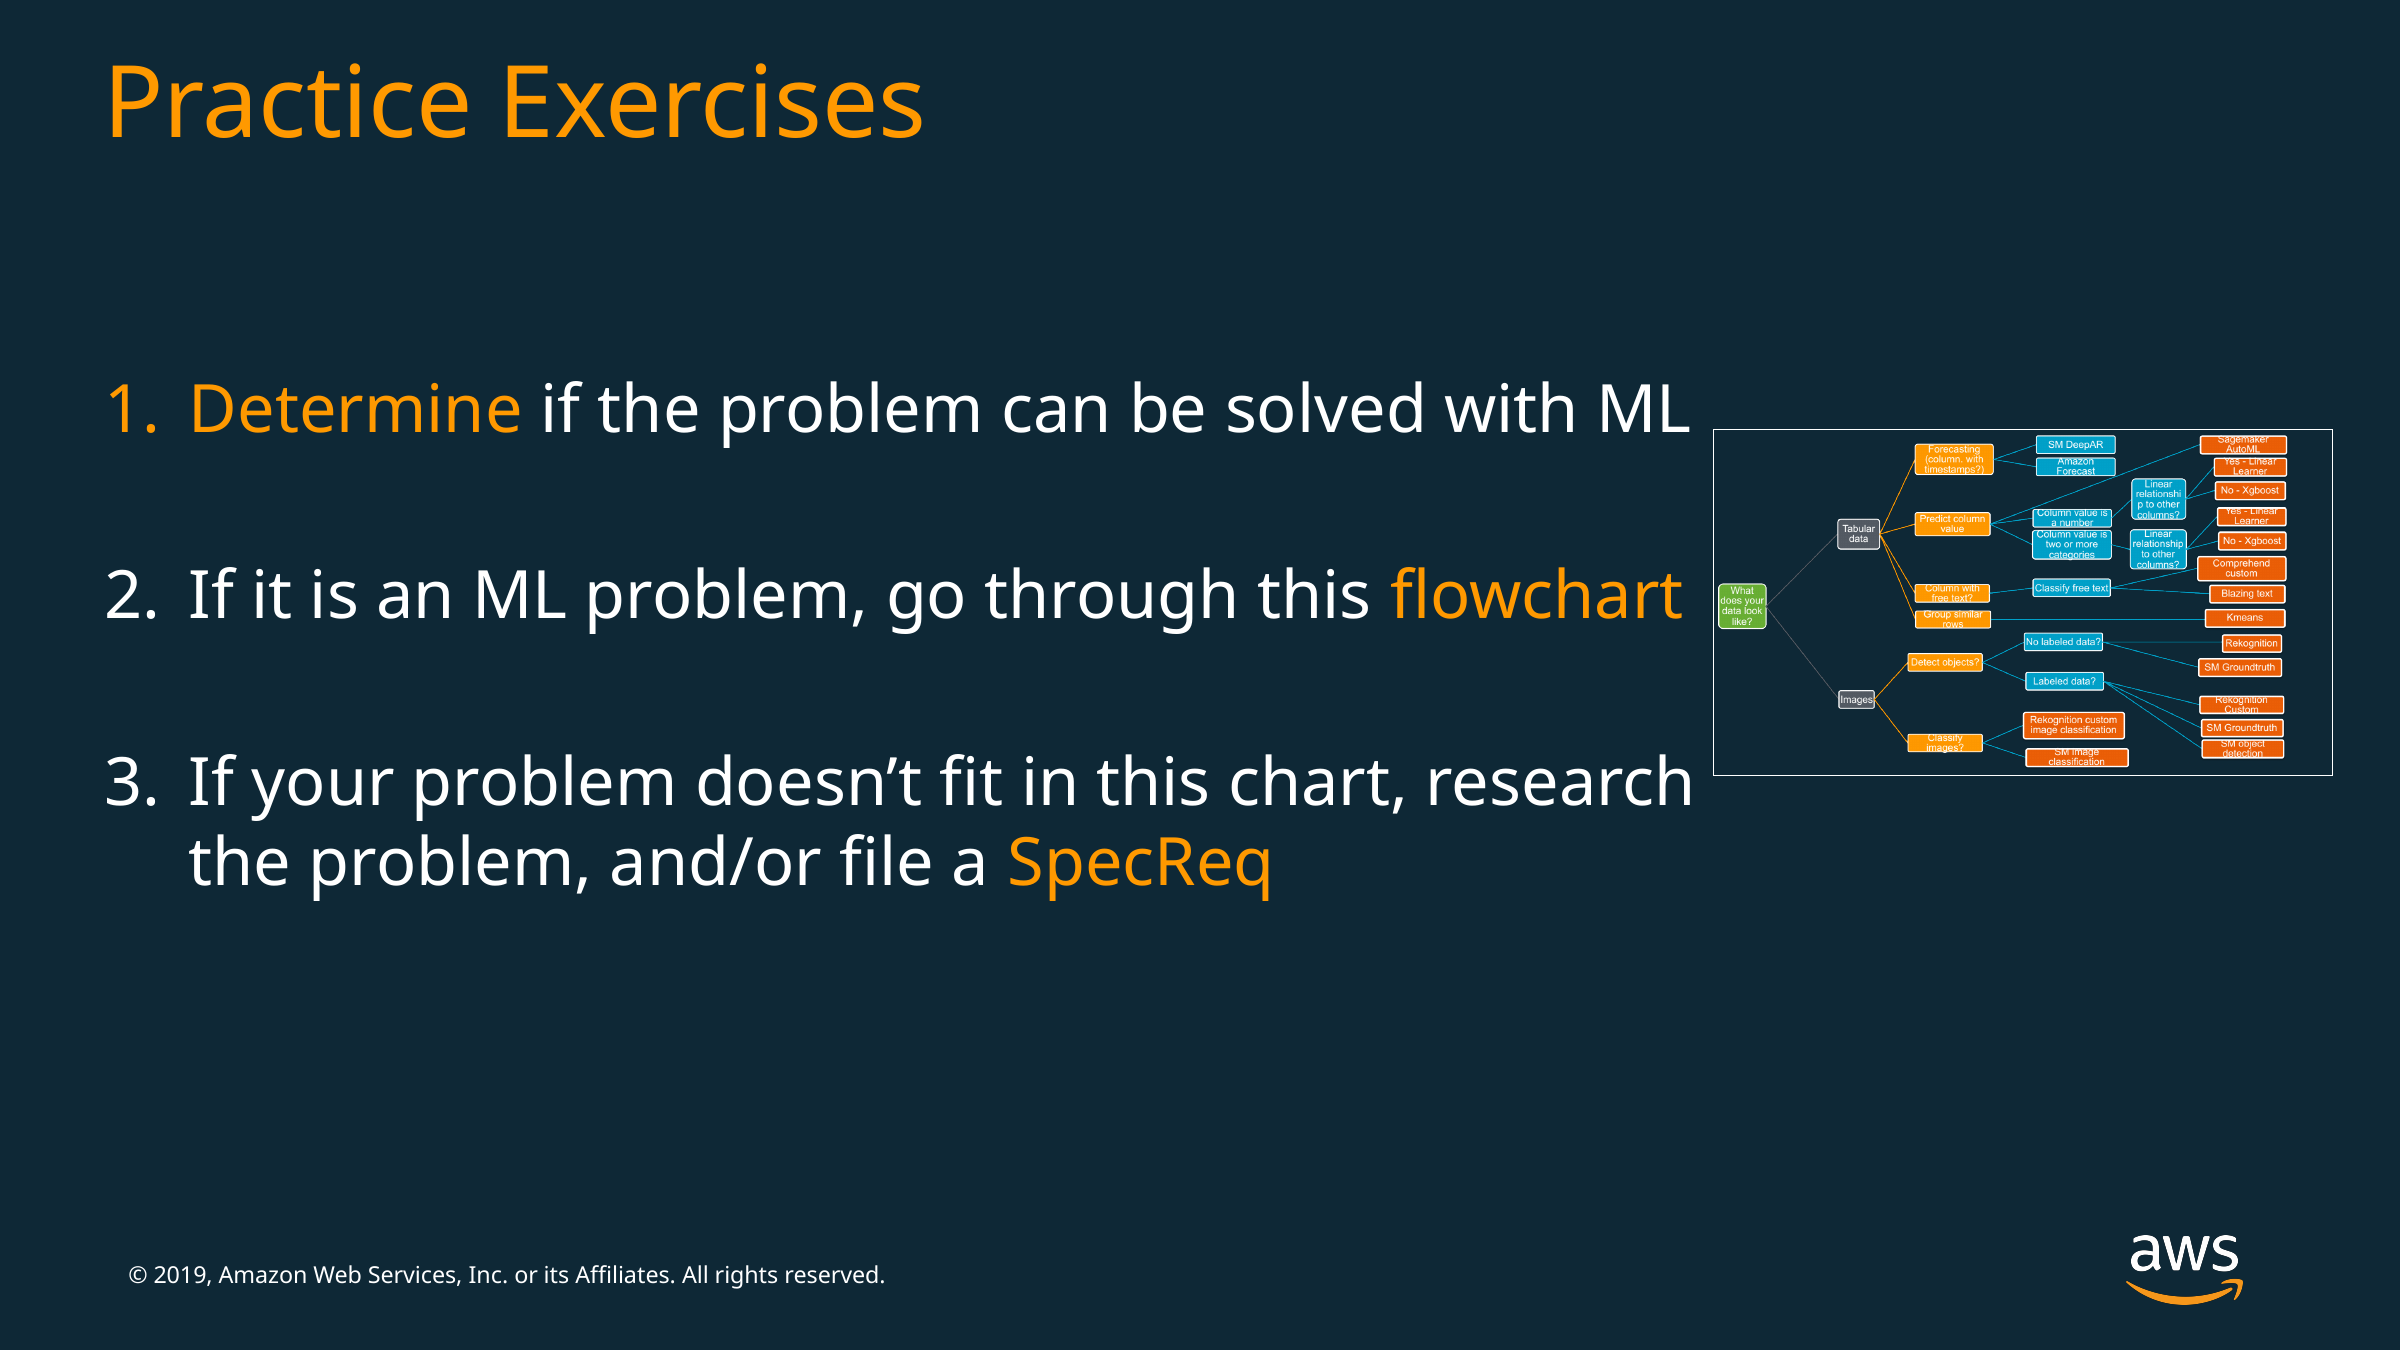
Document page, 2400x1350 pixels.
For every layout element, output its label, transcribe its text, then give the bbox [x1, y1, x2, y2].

list Determine if the problem can be solved with ML If it is an ML problem, go through this flowchart If your problem doesn’t fit in this chart, research the problem, and/or file a SpecReq [89, 264, 1772, 1198]
picture [1713, 429, 2333, 776]
title Practice Exercises [88, 30, 2242, 174]
picture [2126, 1235, 2243, 1305]
